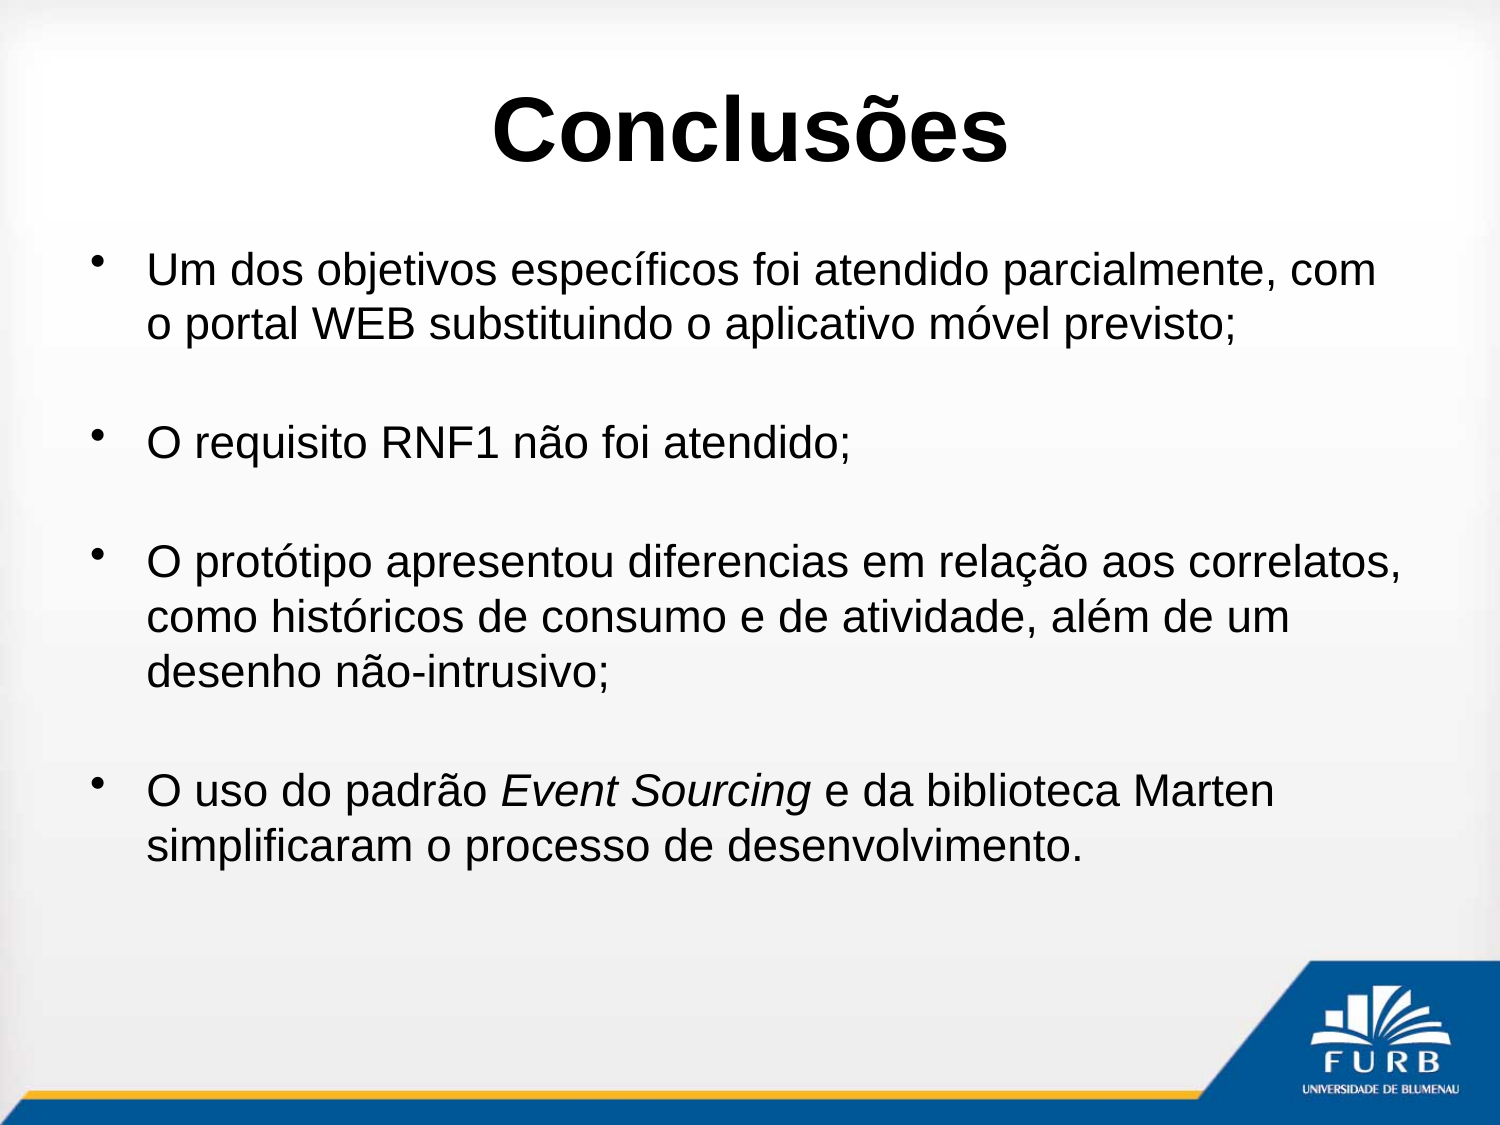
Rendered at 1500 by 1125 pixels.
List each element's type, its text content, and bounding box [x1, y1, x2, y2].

picture [0, 0, 1500, 1125]
title Conclusões [76, 30, 1427, 219]
list Um dos objetivos específicos foi atendido parcialmente, com o portal WEB substituindo o aplicativo móvel previsto; O requisito RNF1 não foi atendido; O protótipo apresentou diferencias em relação aos correlatos, como históricos de consumo e de atividade, além de um desenho não-intrusivo; O uso do padrão Event Sourcing e da biblioteca Marten simplificaram o processo de desenvolvimento. [74, 231, 1426, 1000]
